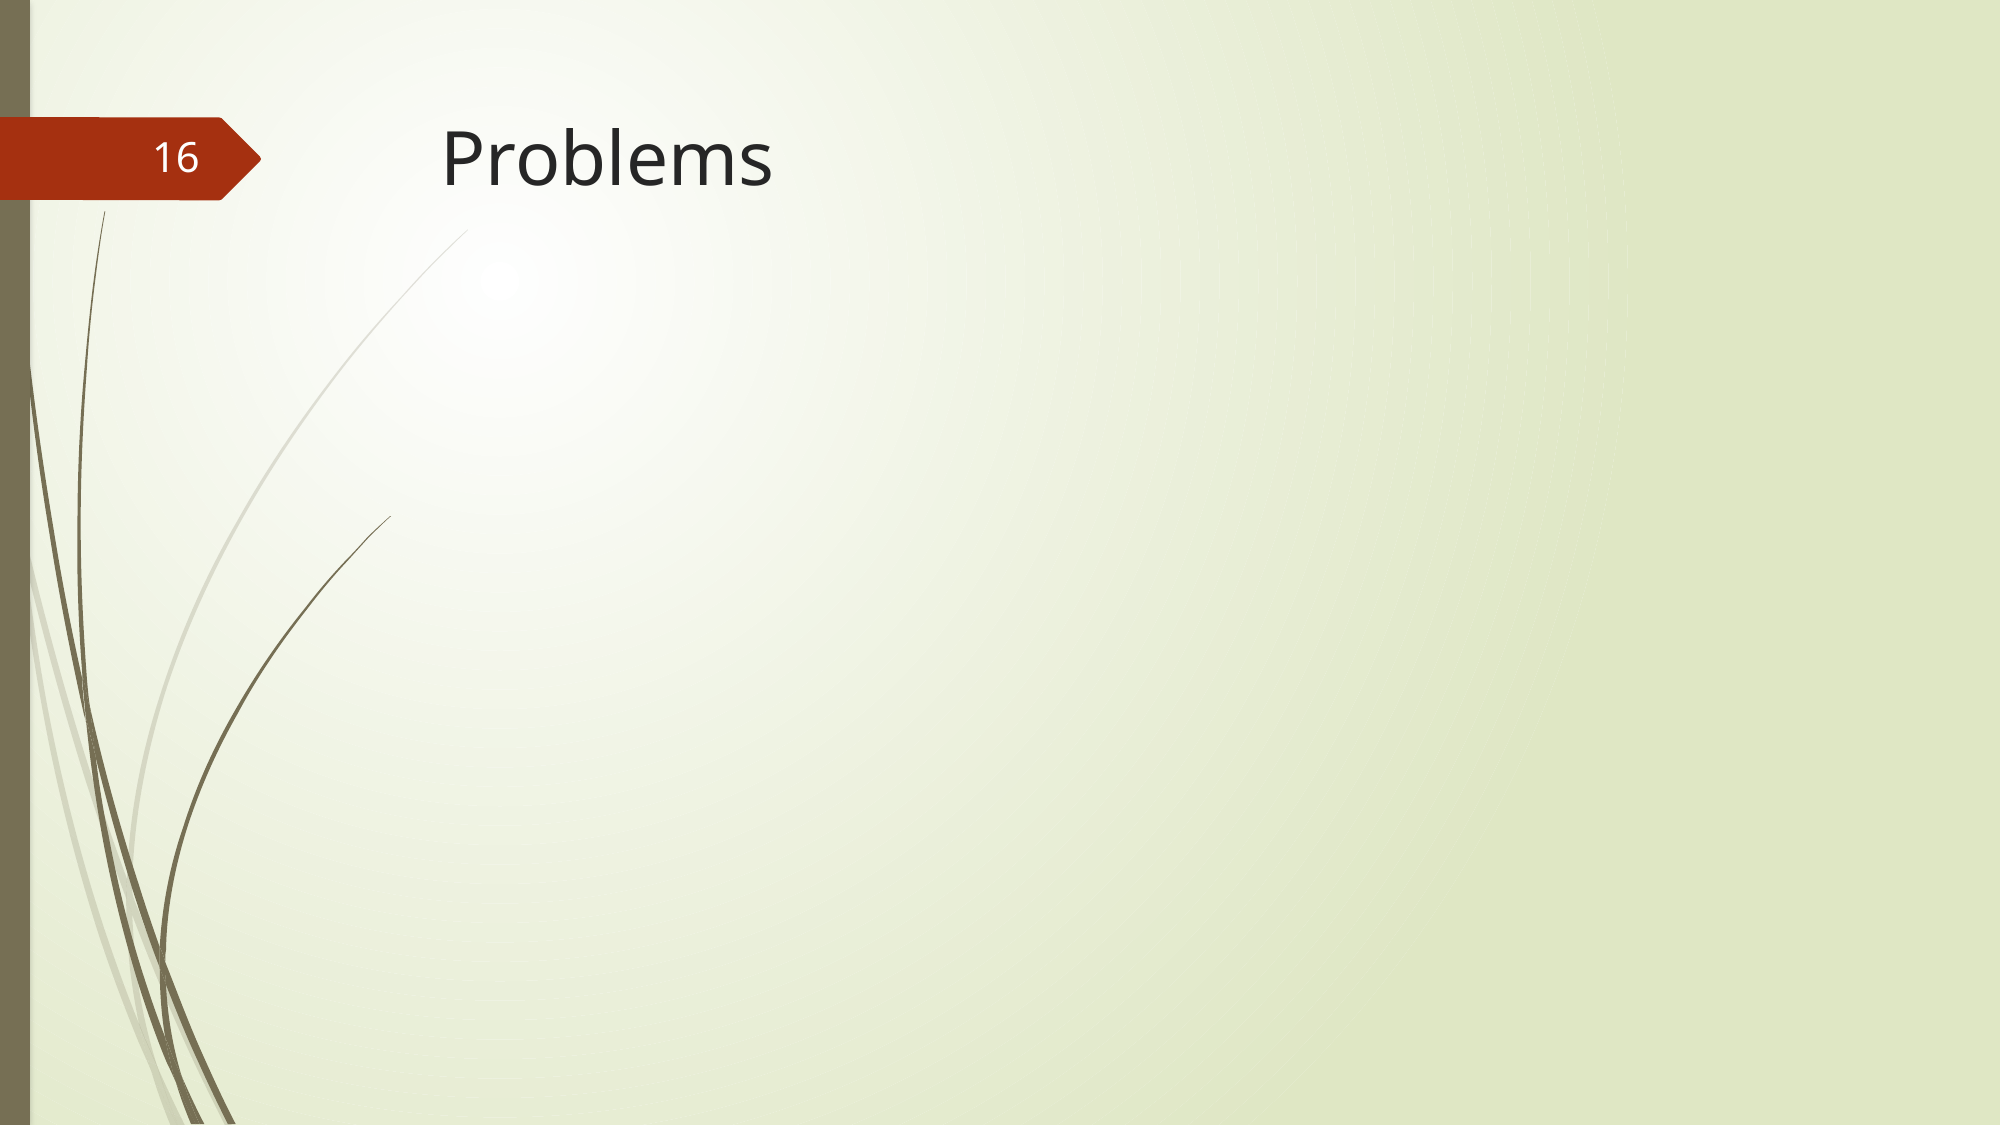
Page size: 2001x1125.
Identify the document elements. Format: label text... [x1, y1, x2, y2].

title Problems [425, 102, 1888, 313]
slide_number 16 [87, 129, 216, 190]
